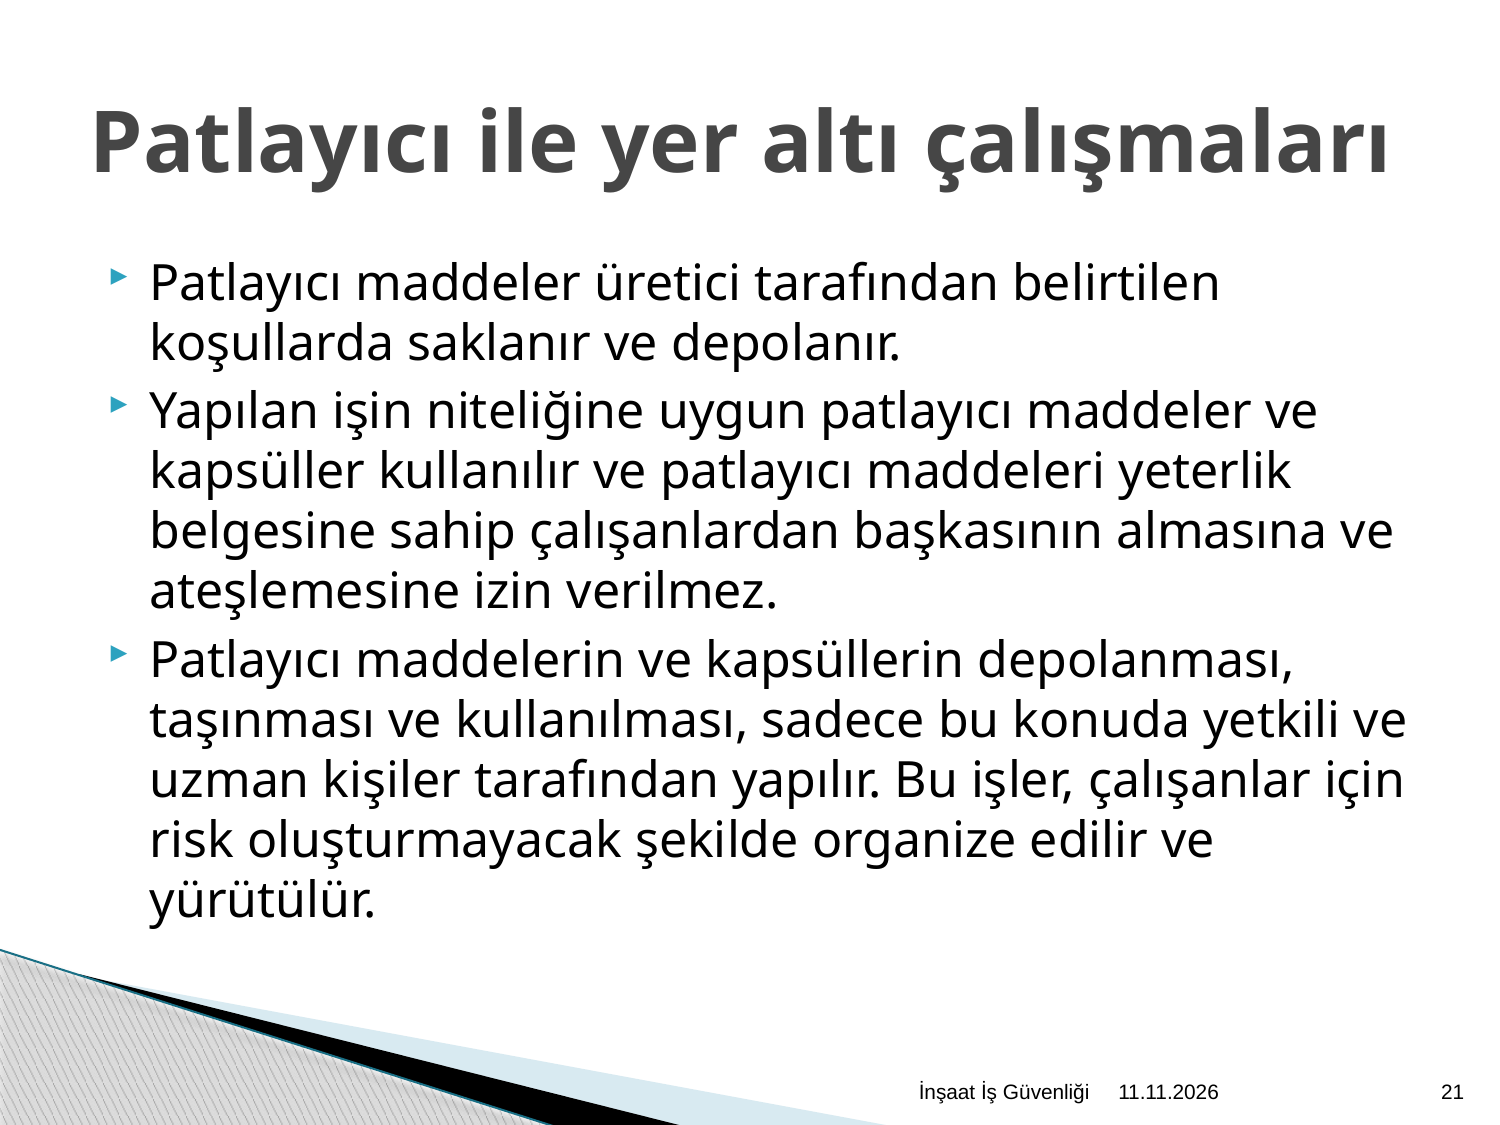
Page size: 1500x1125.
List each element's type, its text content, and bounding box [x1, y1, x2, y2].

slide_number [1105, 1051, 1362, 1112]
slide_number 21 [1362, 1051, 1479, 1112]
list Patlayıcı maddeler üretici tarafından belirtilen koşullarda saklanır ve depolanır. Yapılan işin niteliğine uygun patlayıcı maddeler ve kapsüller kullanılır ve patlayıcı maddeleri yeterlik belgesine sahip çalışanlardan başkasının almasına ve ateşlemesine izin verilmez. Patlayıcı maddelerin ve kapsüllerin depolanması, taşınması ve kullanılması, sadece bu konuda yetkili ve uzman kişiler tarafından yapılır. Bu işler, çalışanlar için risk oluşturmayacak şekilde organize edilir ve yürütülür. [74, 242, 1426, 986]
title Patlayıcı ile yer altı çalışmaları [75, 45, 1425, 233]
footer İnşaat İş Güvenliği [718, 1051, 1105, 1112]
